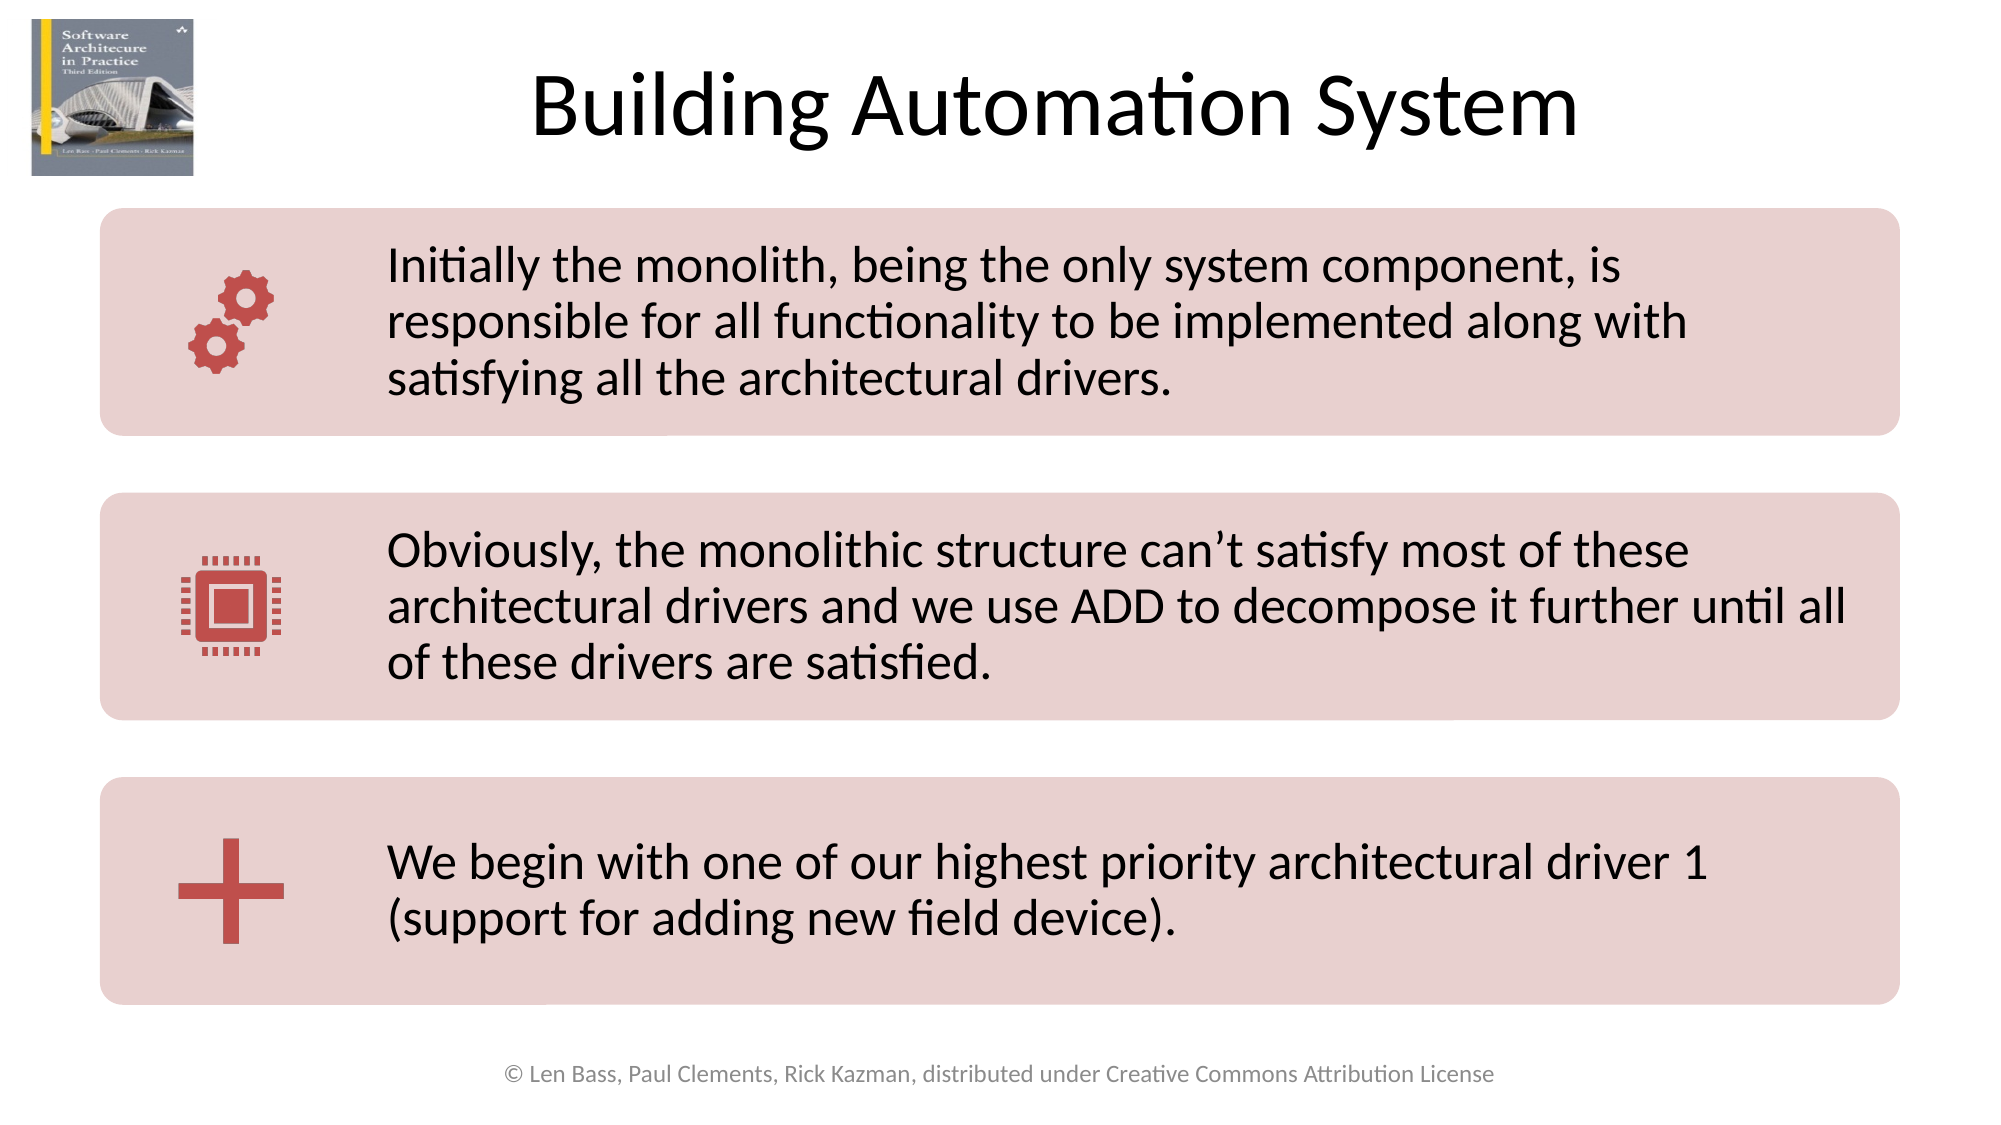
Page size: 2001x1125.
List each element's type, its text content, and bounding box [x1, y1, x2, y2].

title Building Automation System [212, 45, 1900, 173]
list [99, 207, 1901, 1006]
footer © Len Bass, Paul Clements, Rick Kazman, distributed under Creative Commons Attribution License [307, 1042, 1693, 1103]
picture [7, 19, 217, 176]
